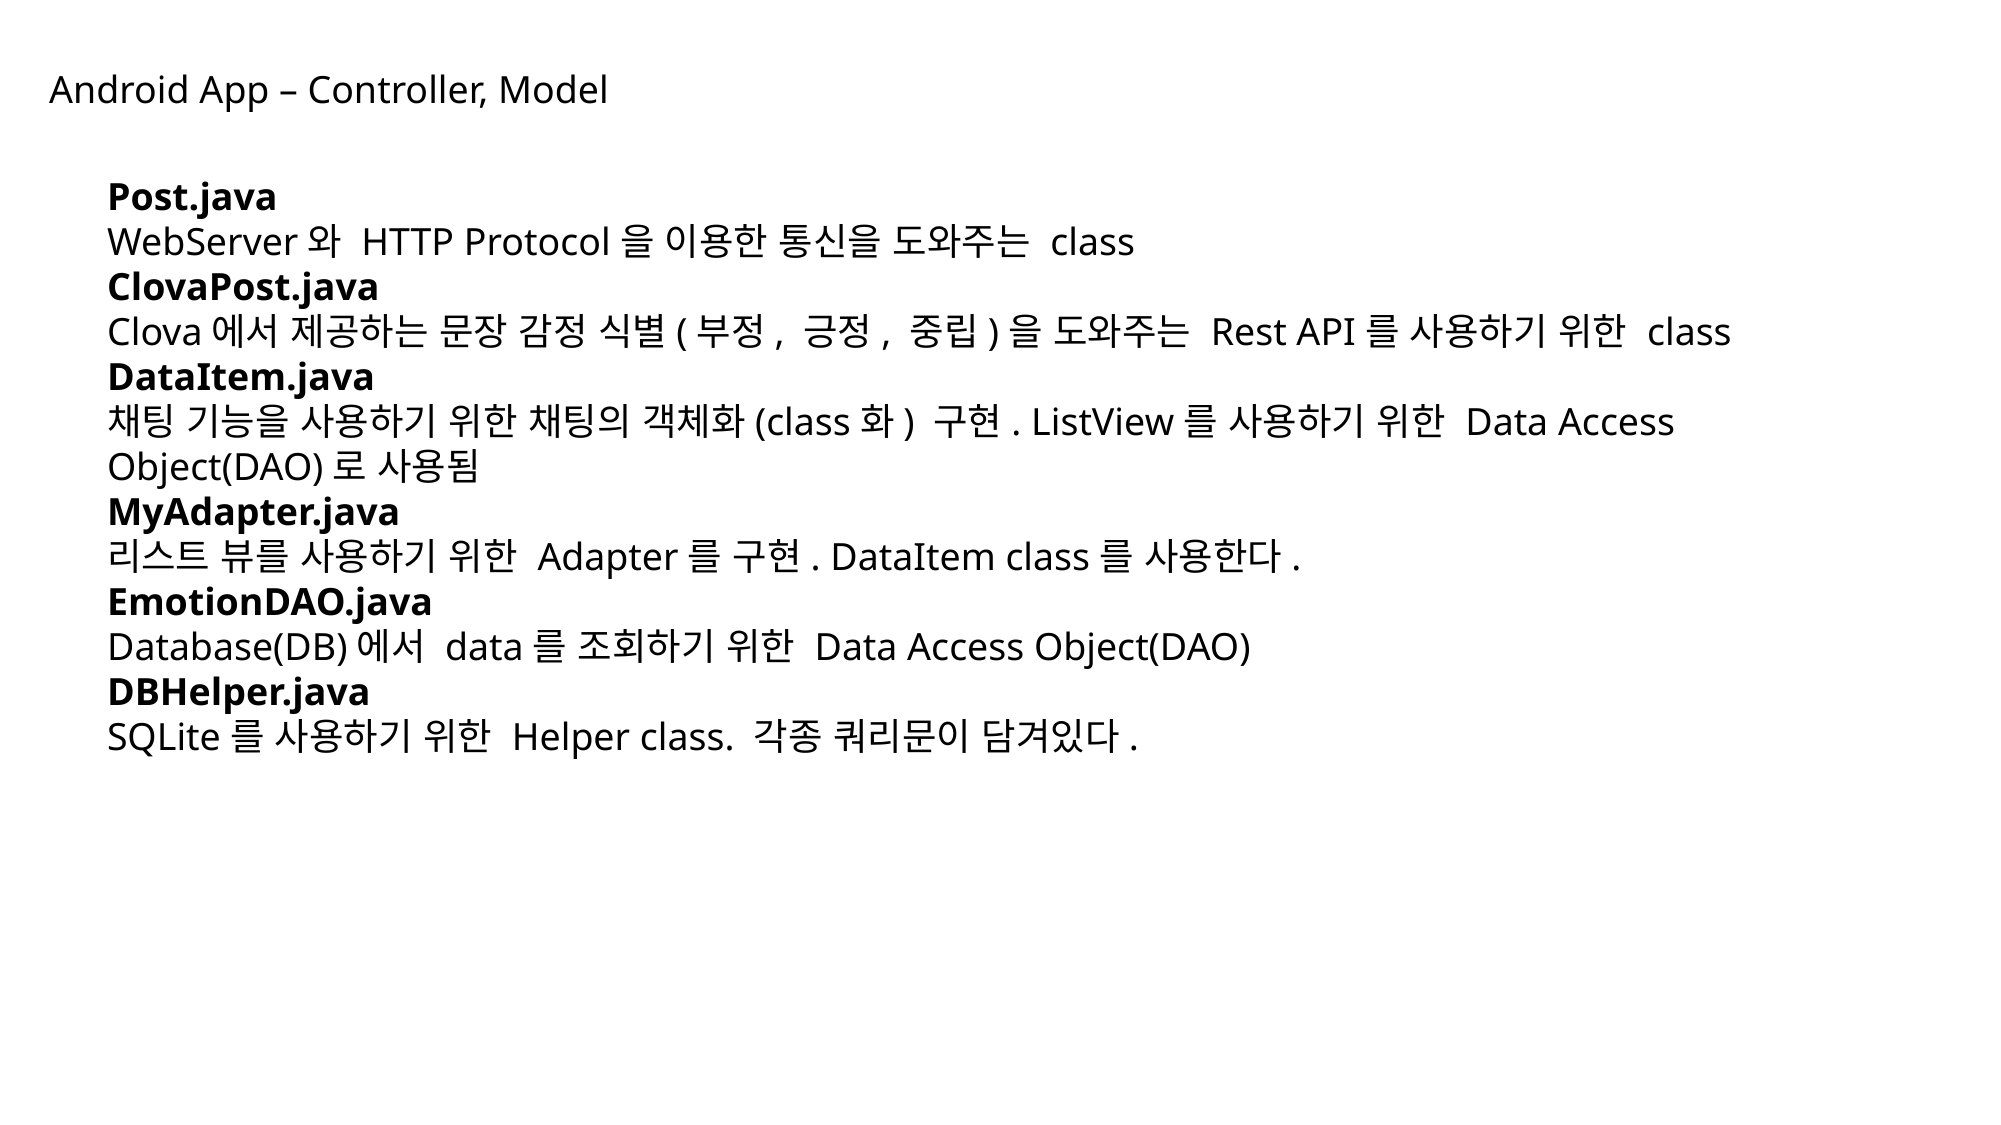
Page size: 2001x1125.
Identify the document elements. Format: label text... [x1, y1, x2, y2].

text_box Android App – Controller, Model [34, 58, 697, 119]
text_box Post.java WebServer와 HTTP Protocol을 이용한 통신을 도와주는 class ClovaPost.java Clova에서 제공하는 문장 감정 식별(부정, 긍정, 중립)을 도와주는 Rest API를 사용하기 위한 class DataItem.java 채팅 기능을 사용하기 위한 채팅의 객체화(class화) 구현. ListView를 사용하기 위한 Data Access Object(DAO)로 사용됨 MyAdapter.java 리스트 뷰를 사용하기 위한 Adapter를 구현. DataItem class를 사용한다. EmotionDAO.java Database(DB)에서 data를 조회하기 위한 Data Access Object(DAO) DBHelper.java SQLite를 사용하기 위한 Helper class. 각종 쿼리문이 담겨있다. [92, 165, 1848, 901]
